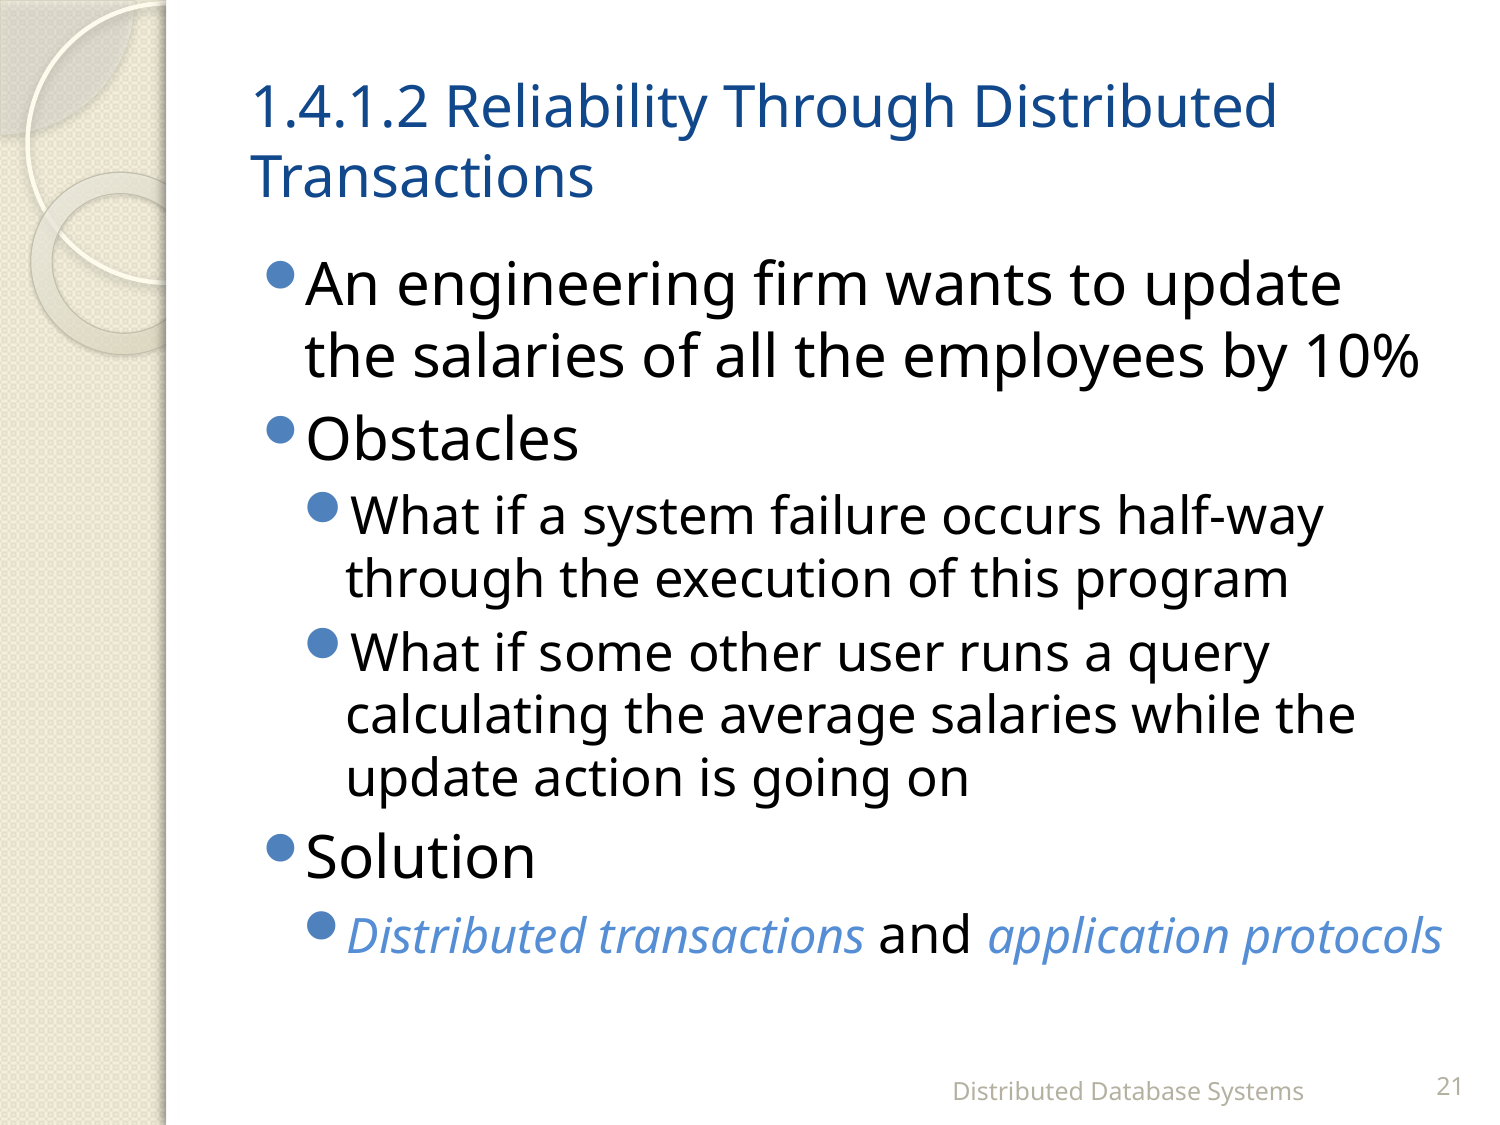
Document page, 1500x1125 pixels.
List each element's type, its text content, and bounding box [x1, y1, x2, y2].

title 1.4.1.2 Reliability Through Distributed Transactions [235, 45, 1466, 233]
footer Distributed Database Systems [937, 1034, 1413, 1113]
slide_number 21 [1413, 1034, 1488, 1113]
list An engineering firm wants to update the salaries of all the employees by 10% Obstacles What if a system failure occurs half-way through the execution of this program What if some other user runs a query calculating the average salaries while the update action is going on Solution Distributed transactions and application protocols [235, 237, 1466, 1025]
